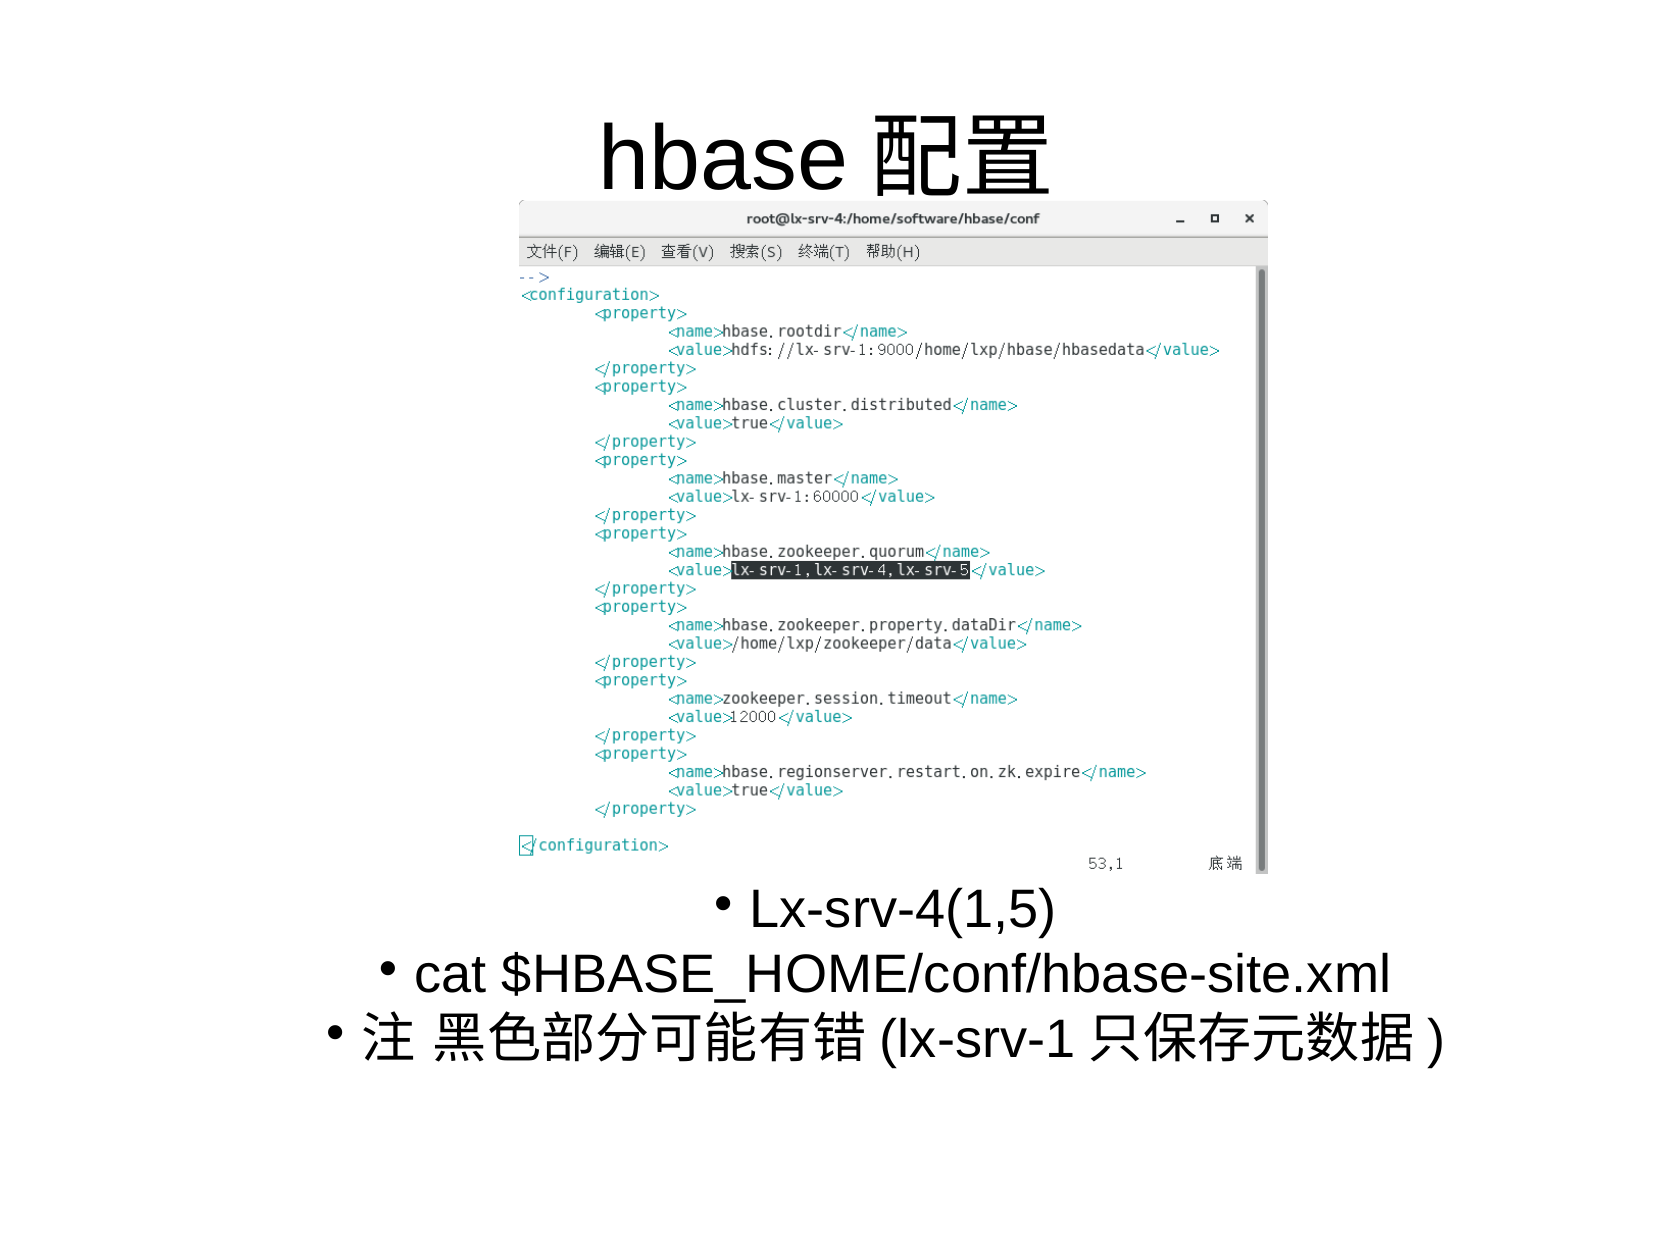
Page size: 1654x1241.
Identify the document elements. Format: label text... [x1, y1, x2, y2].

text_box hbase配置 [82, 49, 1571, 257]
picture [519, 200, 1268, 875]
text_box Lx-srv-4(1,5) cat $HBASE_HOME/conf/hbase-site.xml 注 黑色部分可能有错(lx-srv-1只保存元数据) [141, 867, 1630, 1075]
